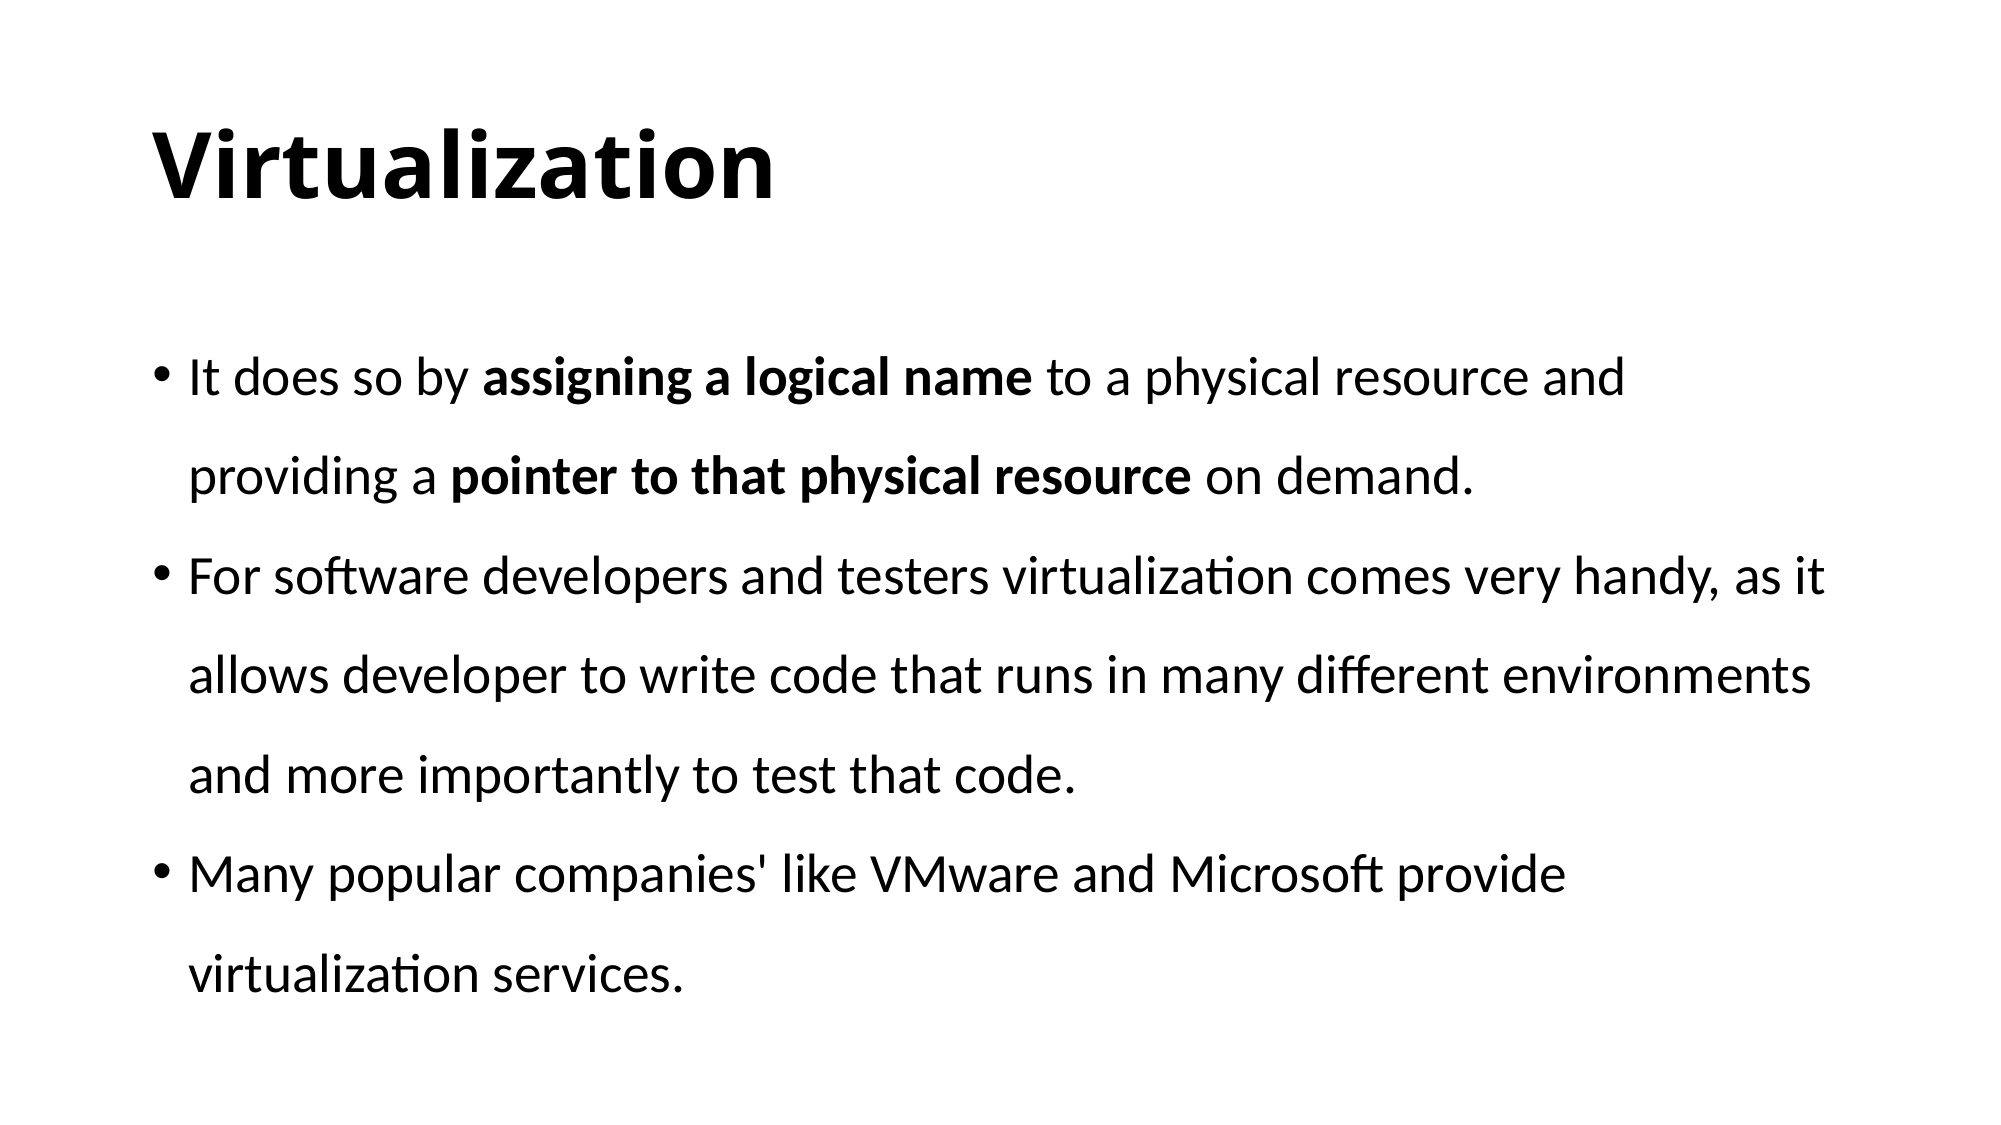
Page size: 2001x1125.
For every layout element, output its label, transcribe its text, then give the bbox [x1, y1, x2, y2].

title Virtualization [137, 59, 1863, 278]
list It does so by assigning a logical name to a physical resource and providing a pointer to that physical resource on demand. For software developers and testers virtualization comes very handy, as it allows developer to write code that runs in many different environments and more importantly to test that code. Many popular companies' like VMware and Microsoft provide virtualization services. [137, 299, 1863, 1014]
